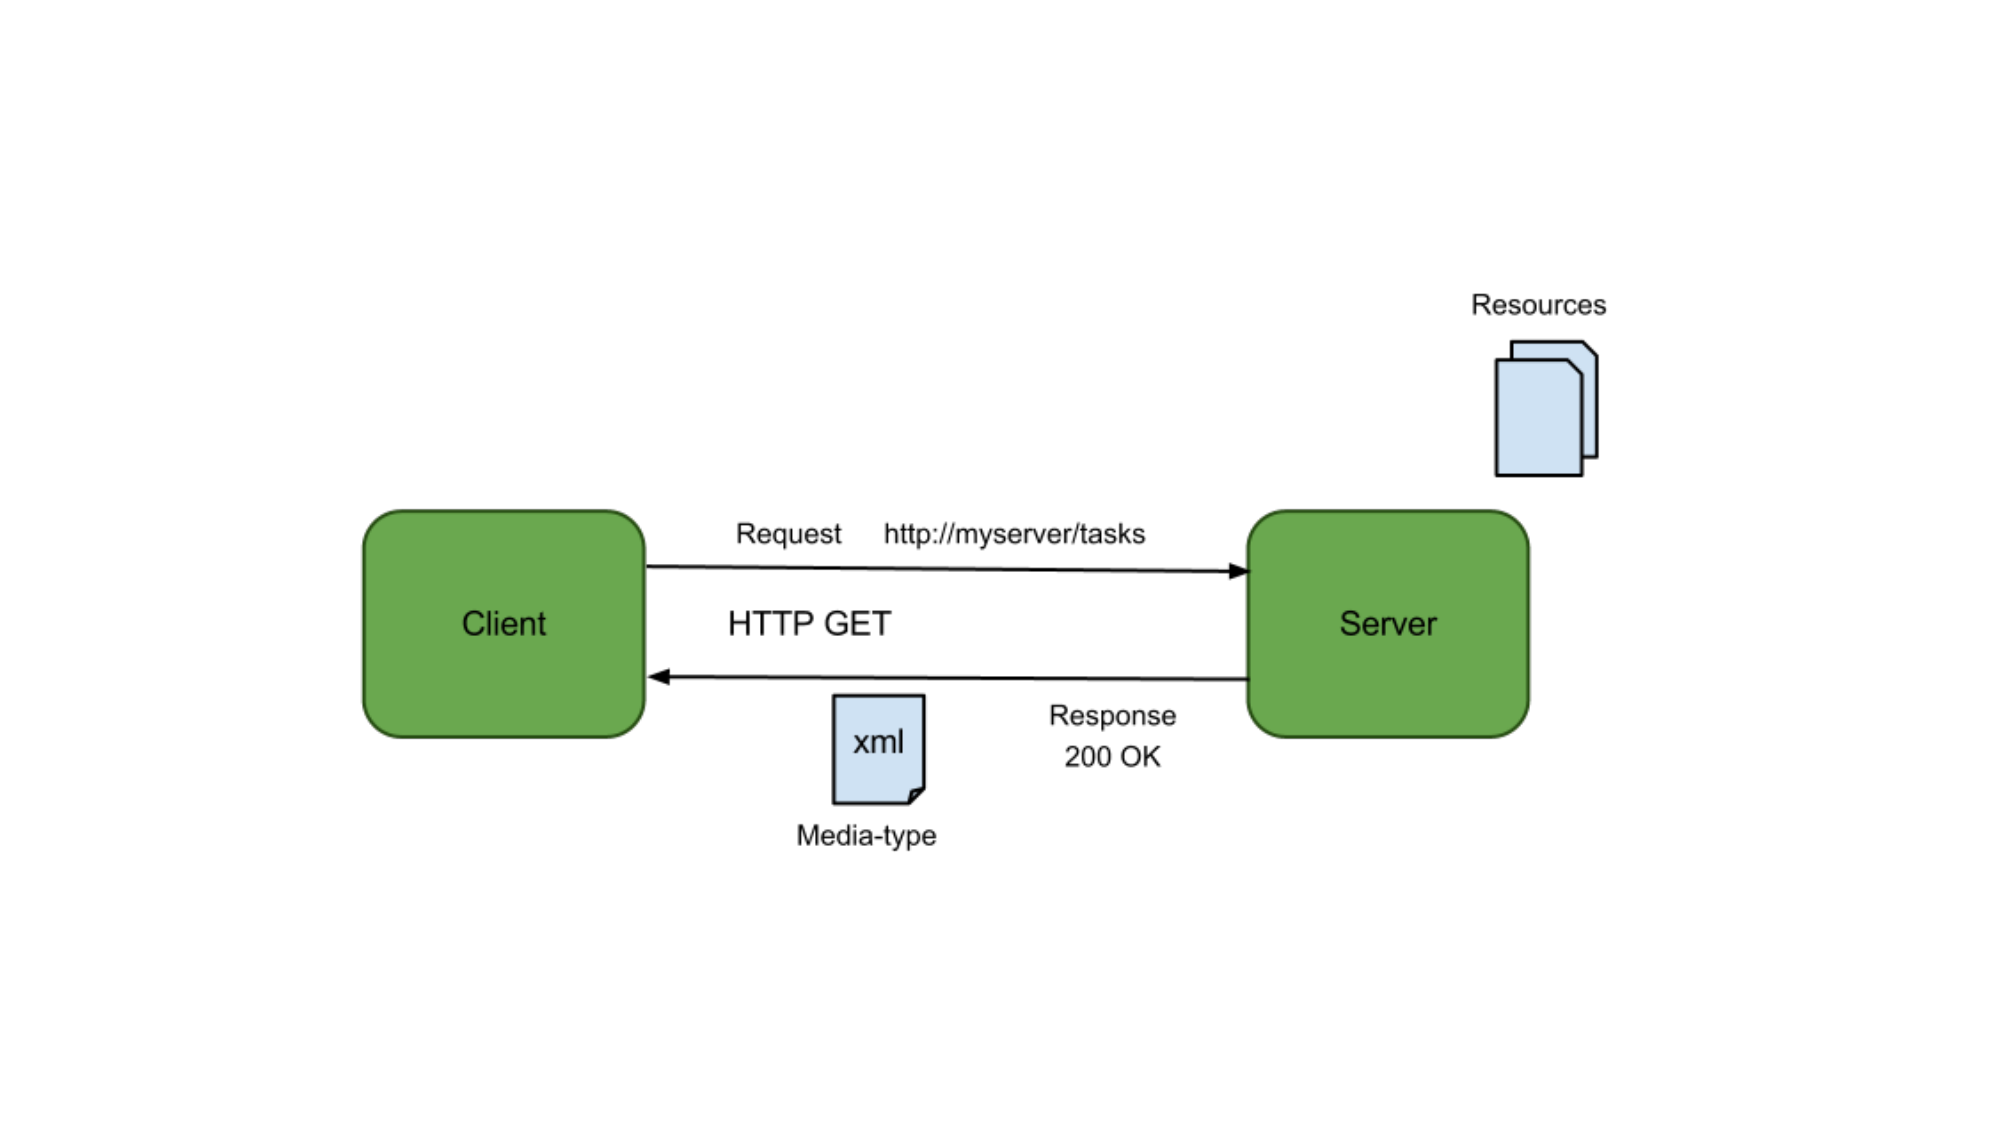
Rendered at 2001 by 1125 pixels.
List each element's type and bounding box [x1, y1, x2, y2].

picture [267, 184, 1711, 942]
